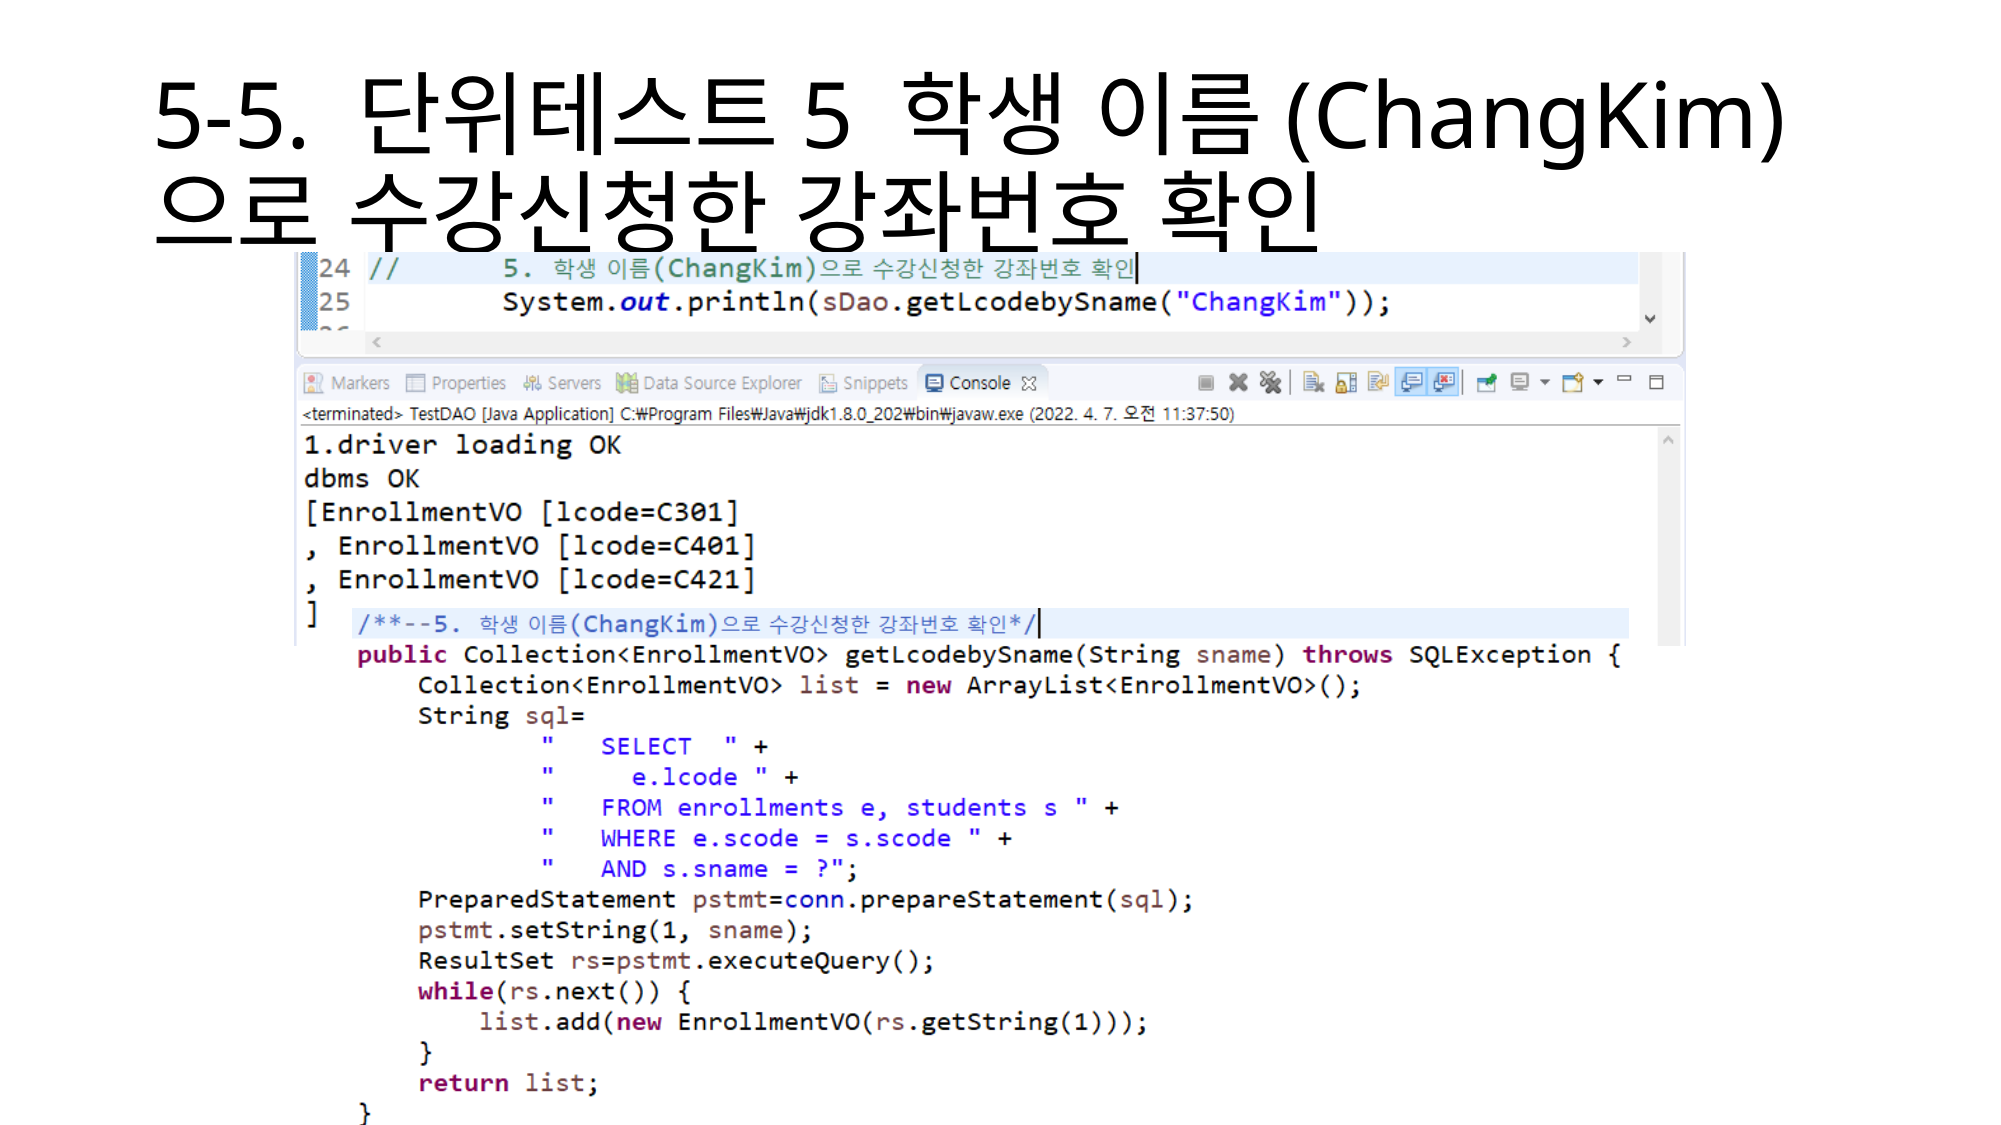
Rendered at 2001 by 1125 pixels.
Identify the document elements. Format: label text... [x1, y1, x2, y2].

picture [294, 252, 1686, 1125]
title 5-5. 단위테스트5 학생 이름(ChangKim)으로 수강신청한 강좌번호 확인 [137, 59, 1863, 278]
